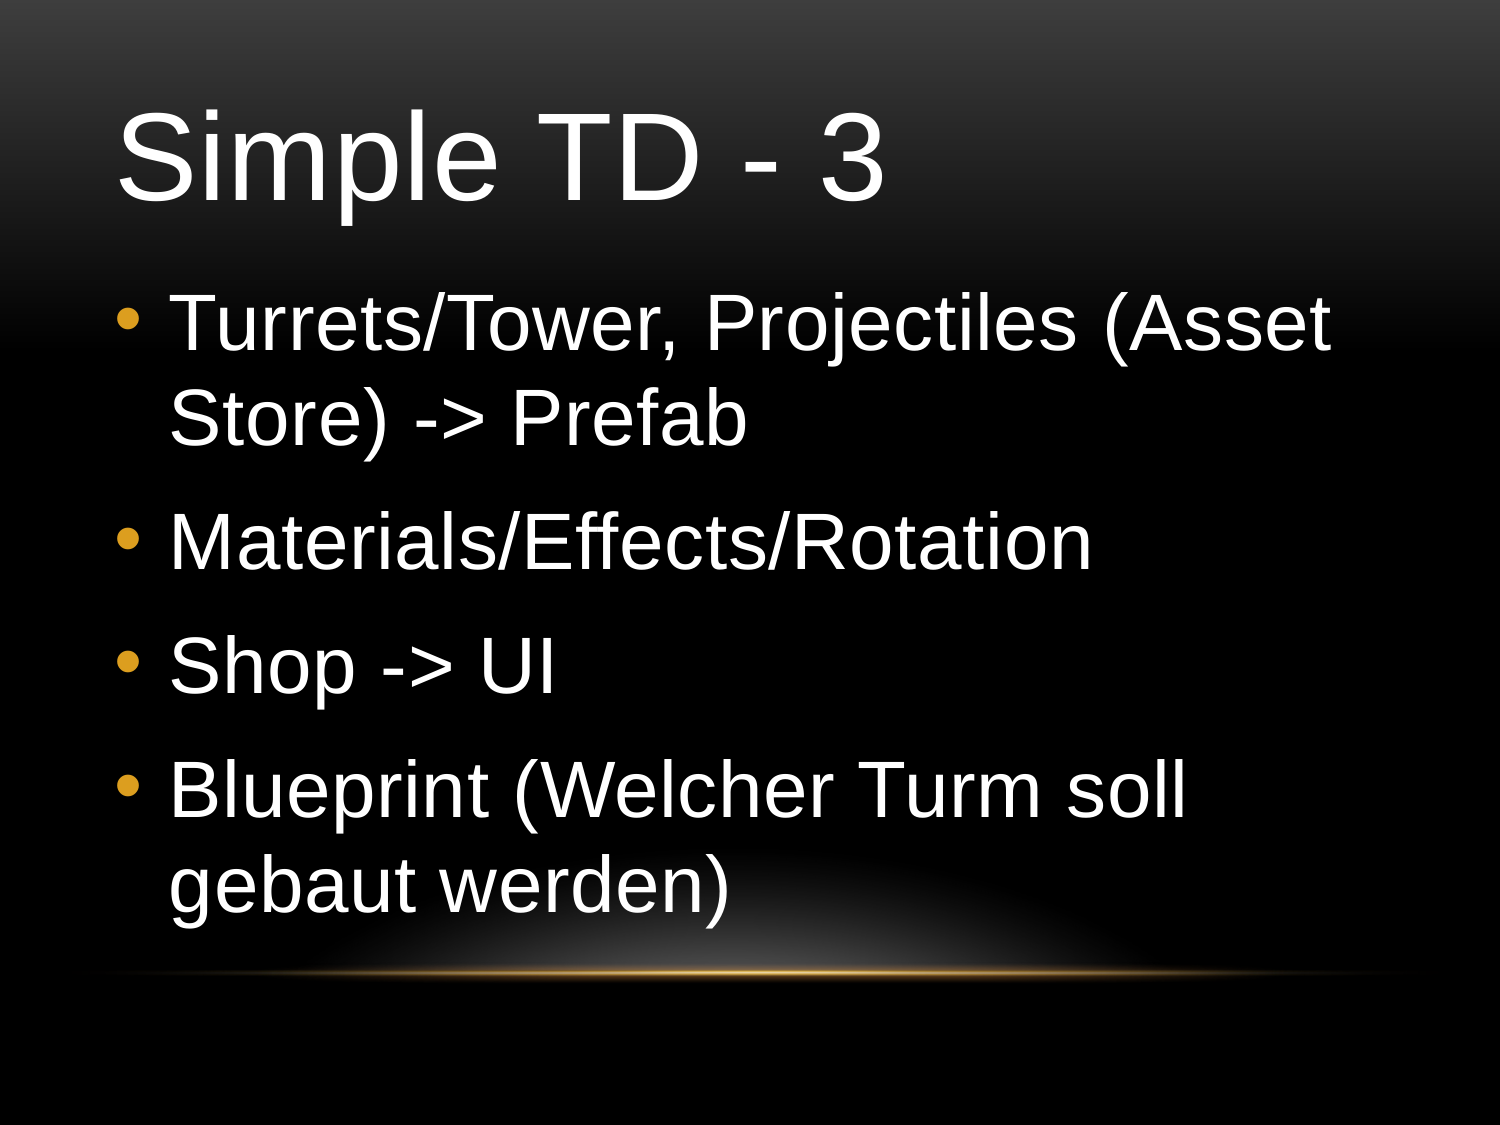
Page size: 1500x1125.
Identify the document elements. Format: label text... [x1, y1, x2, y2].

picture [0, 0, 1500, 1125]
list Turrets/Tower, Projectiles (Asset Store) -> Prefab Materials/Effects/Rotation Shop -> UI Blueprint (Welcher Turm soll gebaut werden) [99, 262, 1400, 938]
title Simple TD - 3 [99, 45, 1400, 233]
